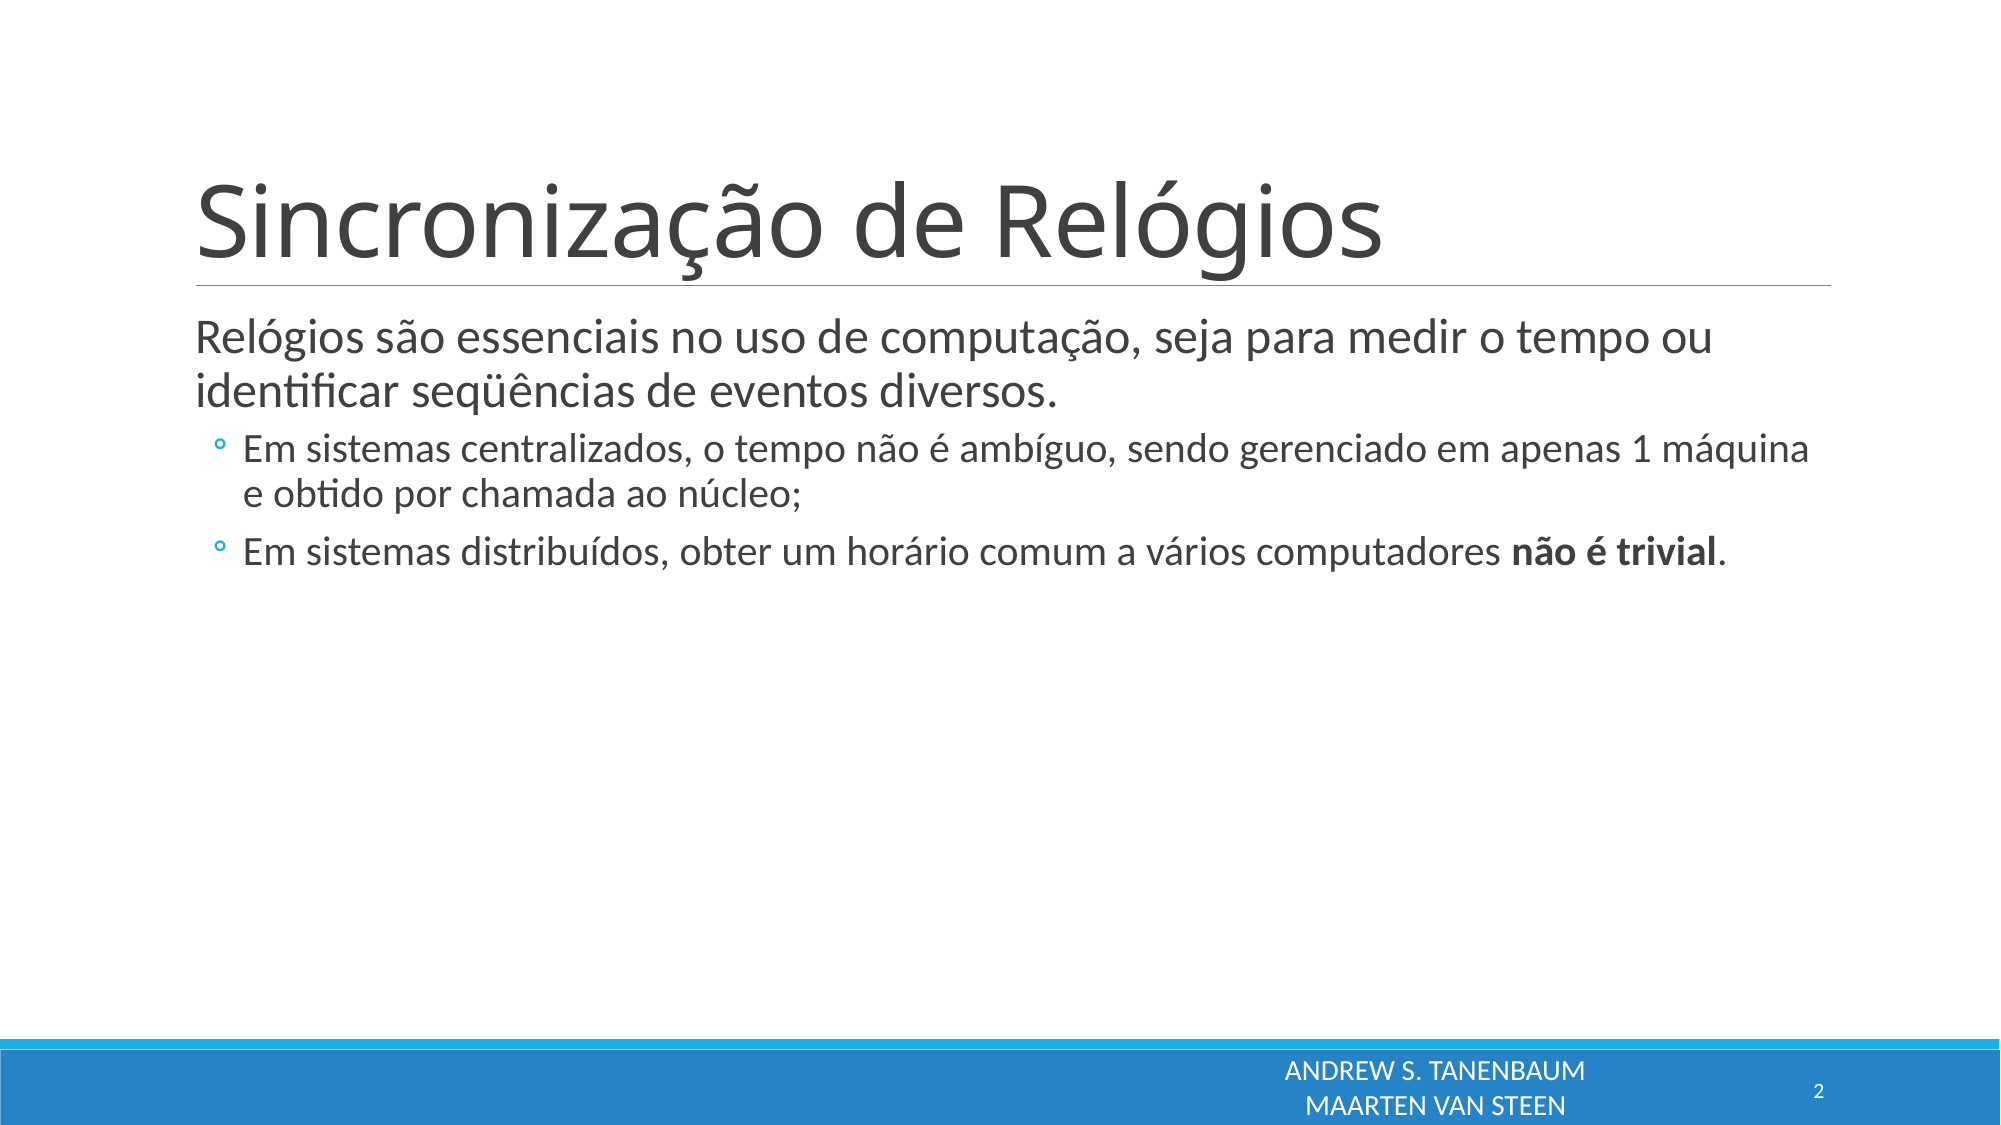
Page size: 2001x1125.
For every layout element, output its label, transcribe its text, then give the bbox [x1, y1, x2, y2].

list Relógios são essenciais no uso de computação, seja para medir o tempo ou identificar seqüências de eventos diversos. Em sistemas centralizados, o tempo não é ambíguo, sendo gerenciado em apenas 1 máquina e obtido por chamada ao núcleo; Em sistemas distribuídos, obter um horário comum a vários computadores não é trivial. [180, 302, 1830, 963]
slide_number 2 [1624, 1059, 1840, 1120]
title Sincronização de Relógios [180, 47, 1830, 285]
text_box ANDREW S. TANENBAUM MAARTEN VAN STEEN [1270, 1043, 1602, 1125]
